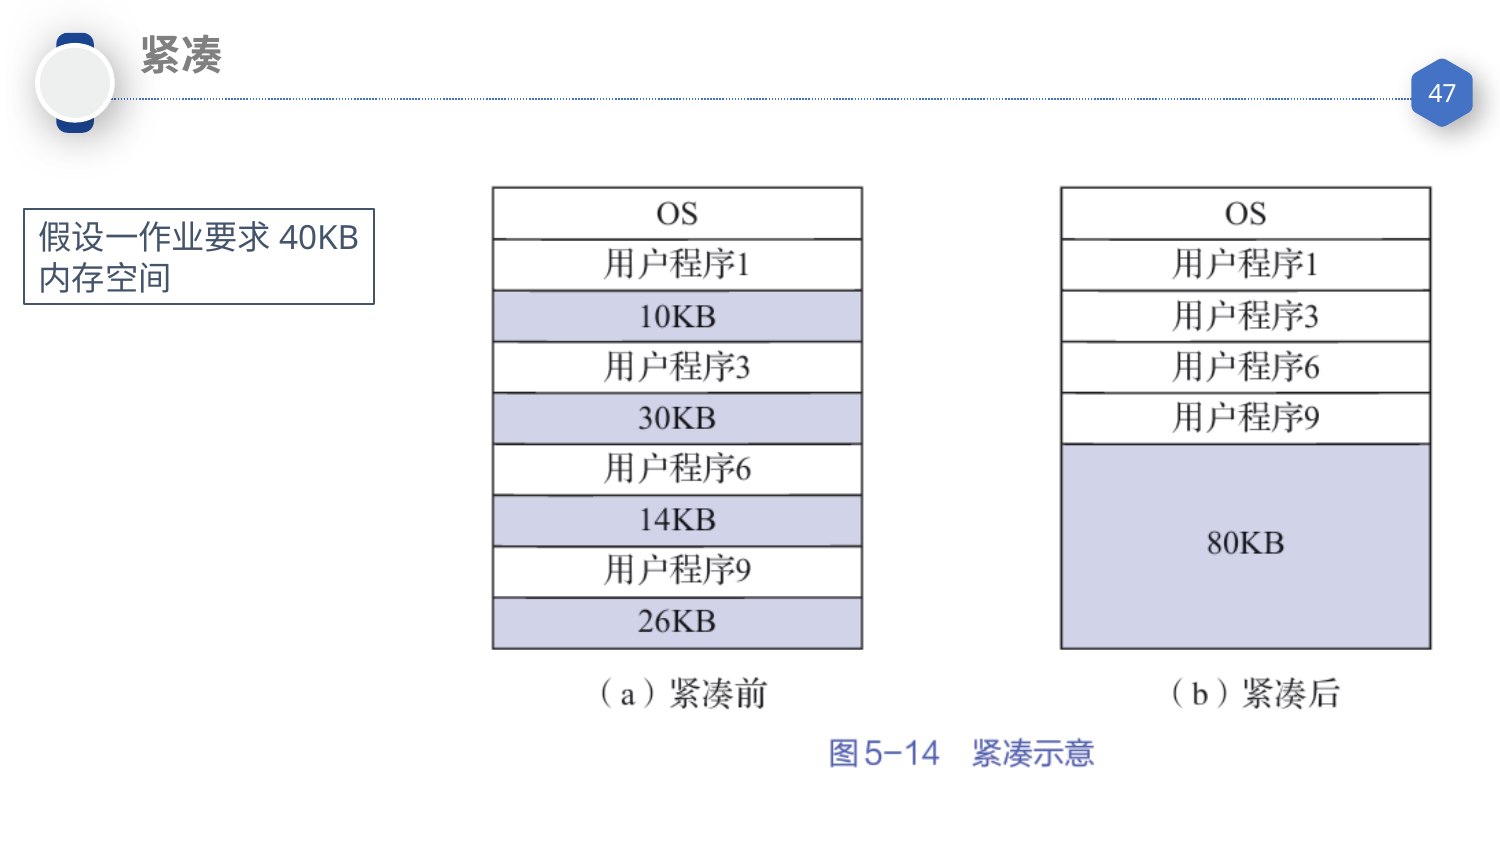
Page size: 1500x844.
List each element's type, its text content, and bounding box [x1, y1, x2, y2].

picture [474, 171, 1463, 783]
text_box 假设一作业要求40KB 内存空间 [23, 209, 374, 304]
text_box 紧凑 [124, 21, 990, 87]
